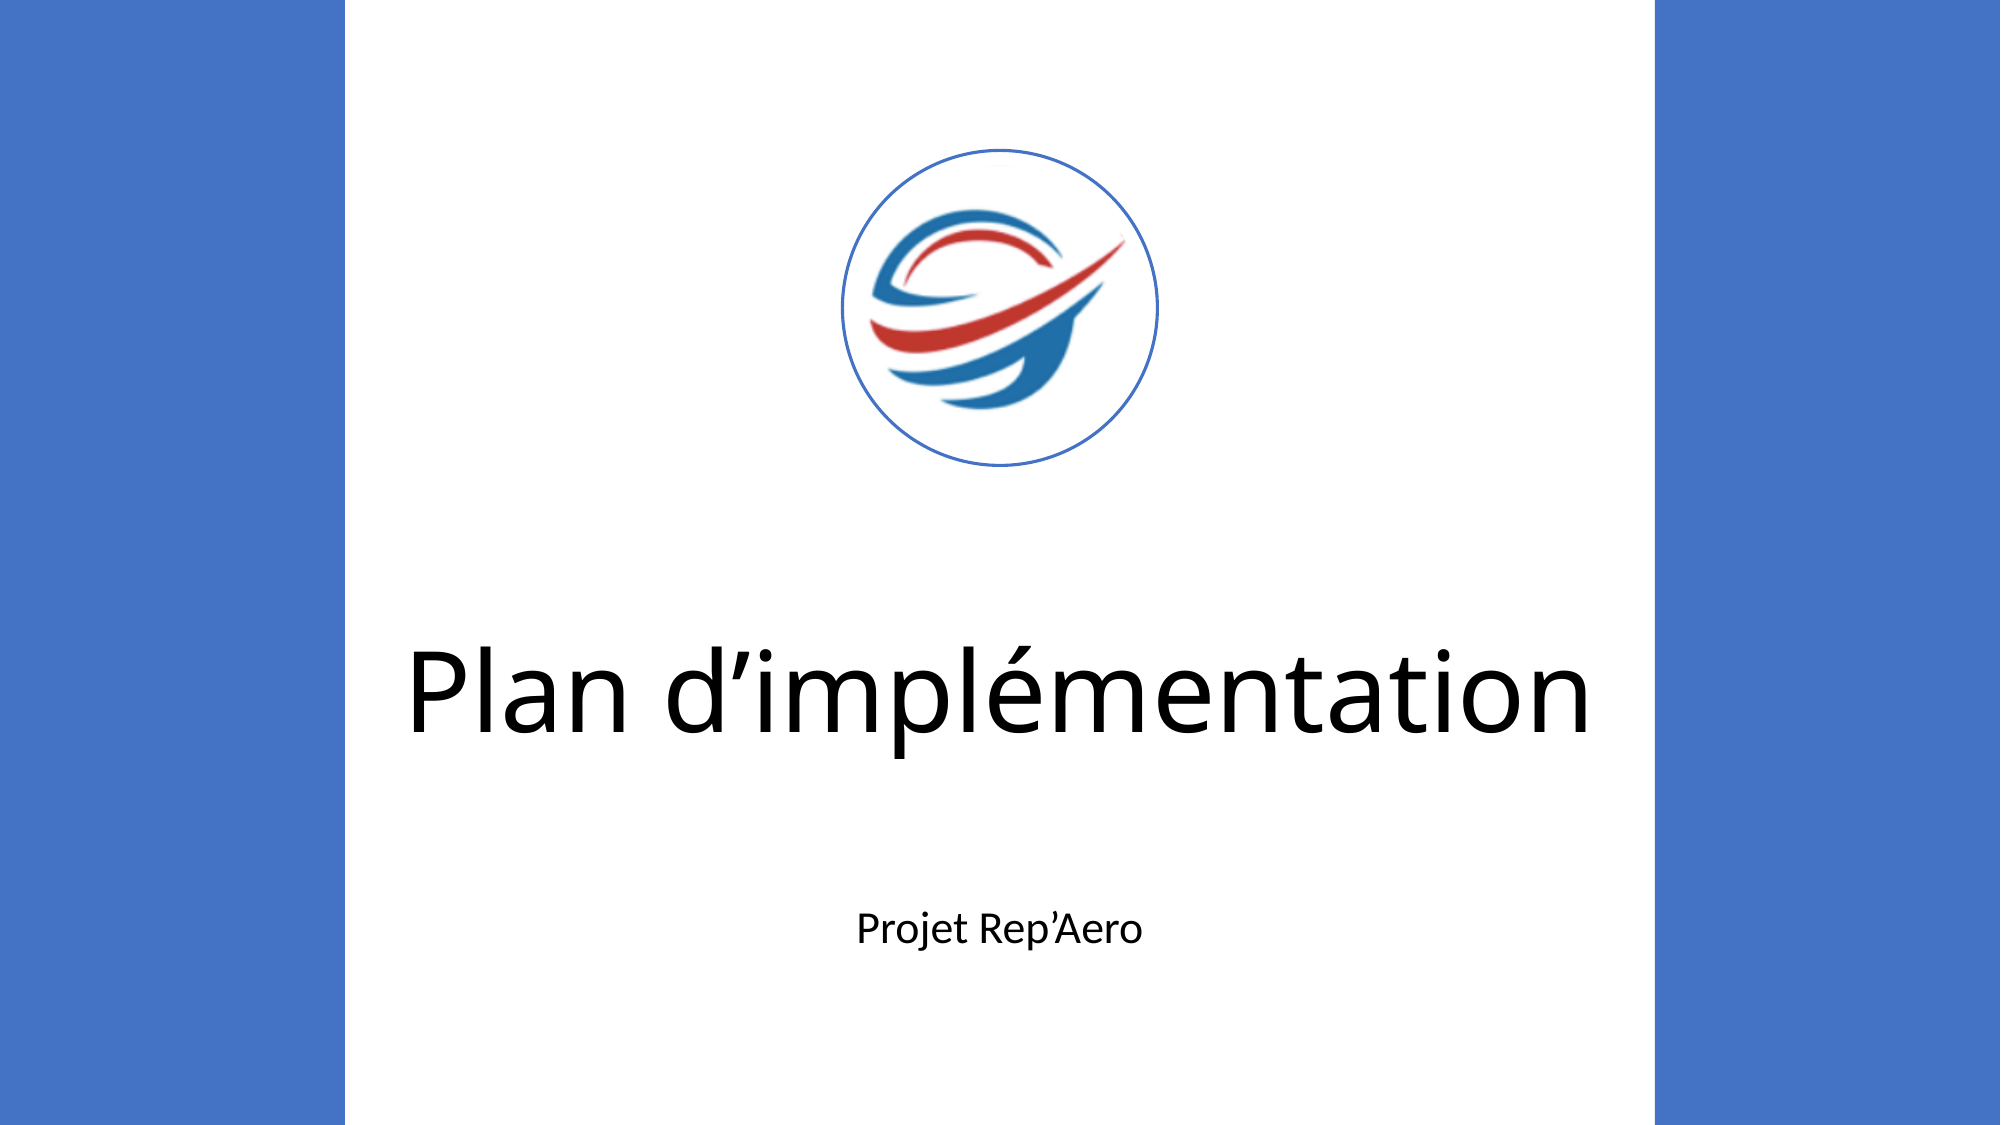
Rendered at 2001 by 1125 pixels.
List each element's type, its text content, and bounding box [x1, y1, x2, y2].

text_box [931, 149, 1069, 165]
text_box [841, 239, 857, 377]
text_box [931, 451, 1069, 467]
text_box [1143, 239, 1159, 377]
text_box [1654, 0, 2000, 1125]
picture [857, 165, 1143, 451]
subtitle Projet Rep’Aero [387, 881, 1613, 975]
title Plan d’implémentation [387, 505, 1613, 881]
text_box [0, 0, 346, 1125]
